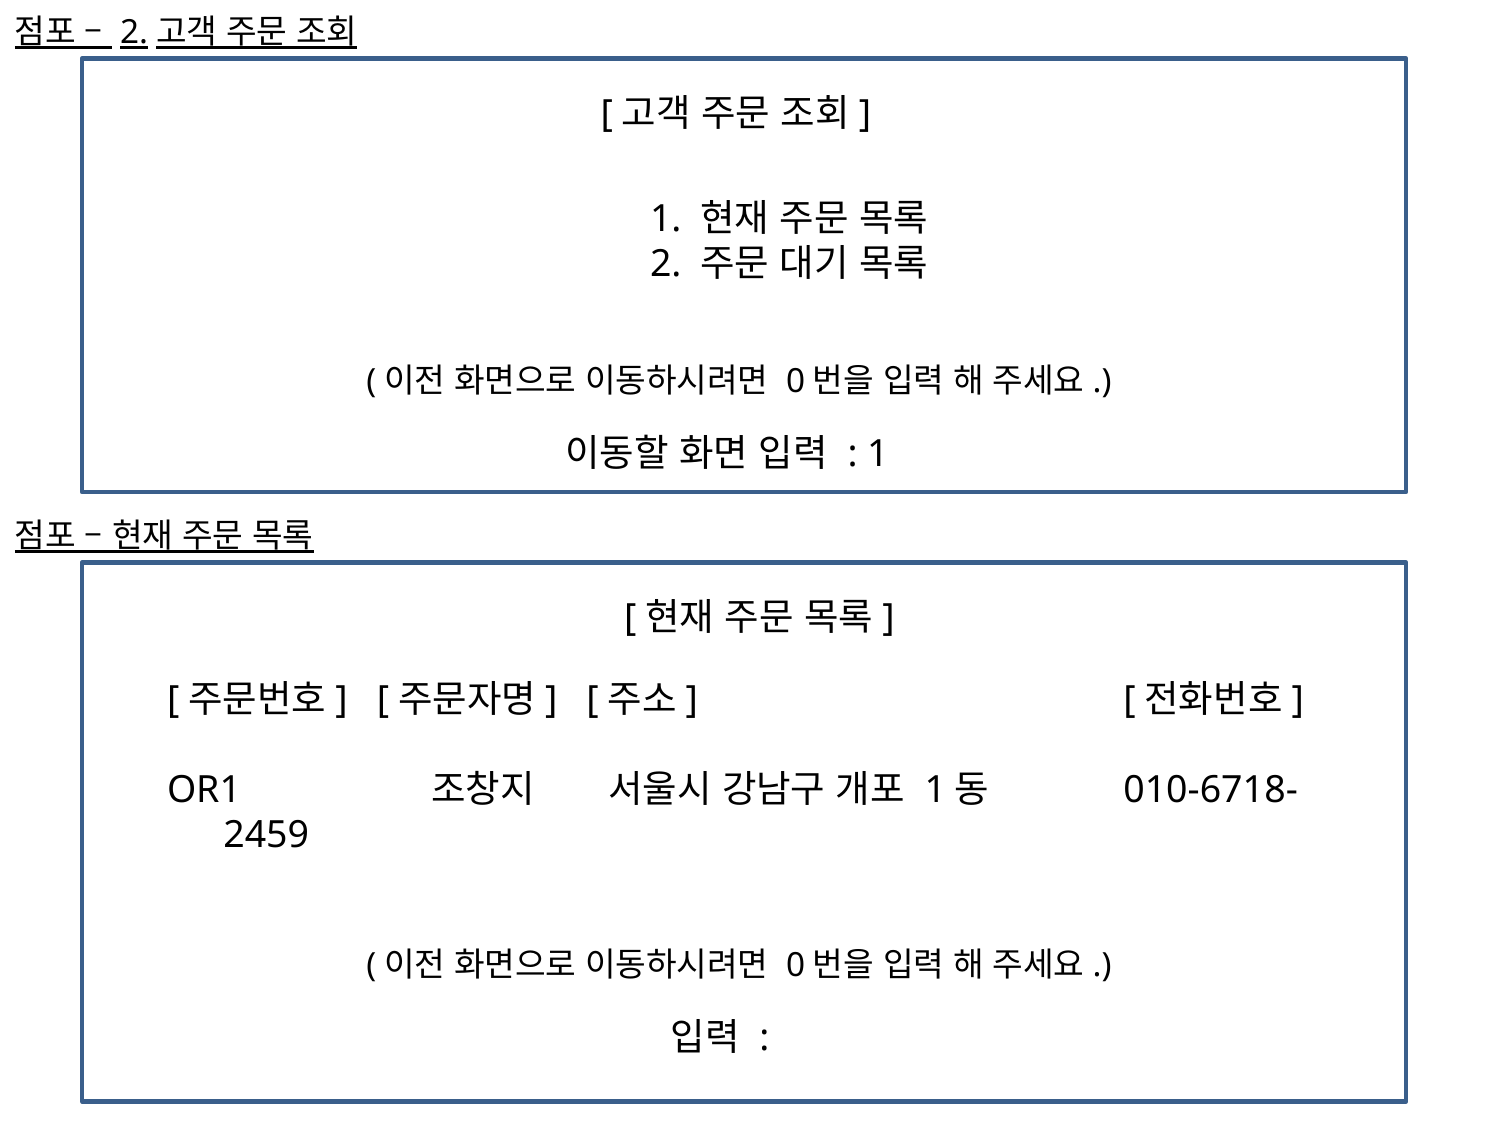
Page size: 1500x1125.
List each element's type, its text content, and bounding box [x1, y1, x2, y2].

text_box [현재 주문 목록] [609, 585, 1008, 646]
text_box 점포 – 현재 주문 목록 [0, 506, 434, 562]
text_box [80, 560, 1408, 1104]
text_box [주문번호] [주문자명] [주소] [전화번호] OR1 조창지 서울시 강남구 개포 1동 010-6718-2459 [152, 667, 1395, 863]
text_box (이전 화면으로 이동하시려면 0번을 입력 해 주세요.) [351, 935, 1243, 991]
text_box 입력 : [656, 1005, 1043, 1066]
text_box 1. 현재 주문 목록 2. 주문 대기 목록 [128, 186, 1243, 292]
text_box [고객 주문 조회] [585, 81, 985, 142]
text_box 이동할 화면 입력 : 1 [550, 421, 938, 482]
text_box [80, 56, 1408, 494]
text_box 점포 – 2.고객 주문 조회 [0, 3, 434, 58]
text_box (이전 화면으로 이동하시려면 0번을 입력 해 주세요.) [351, 351, 1243, 407]
